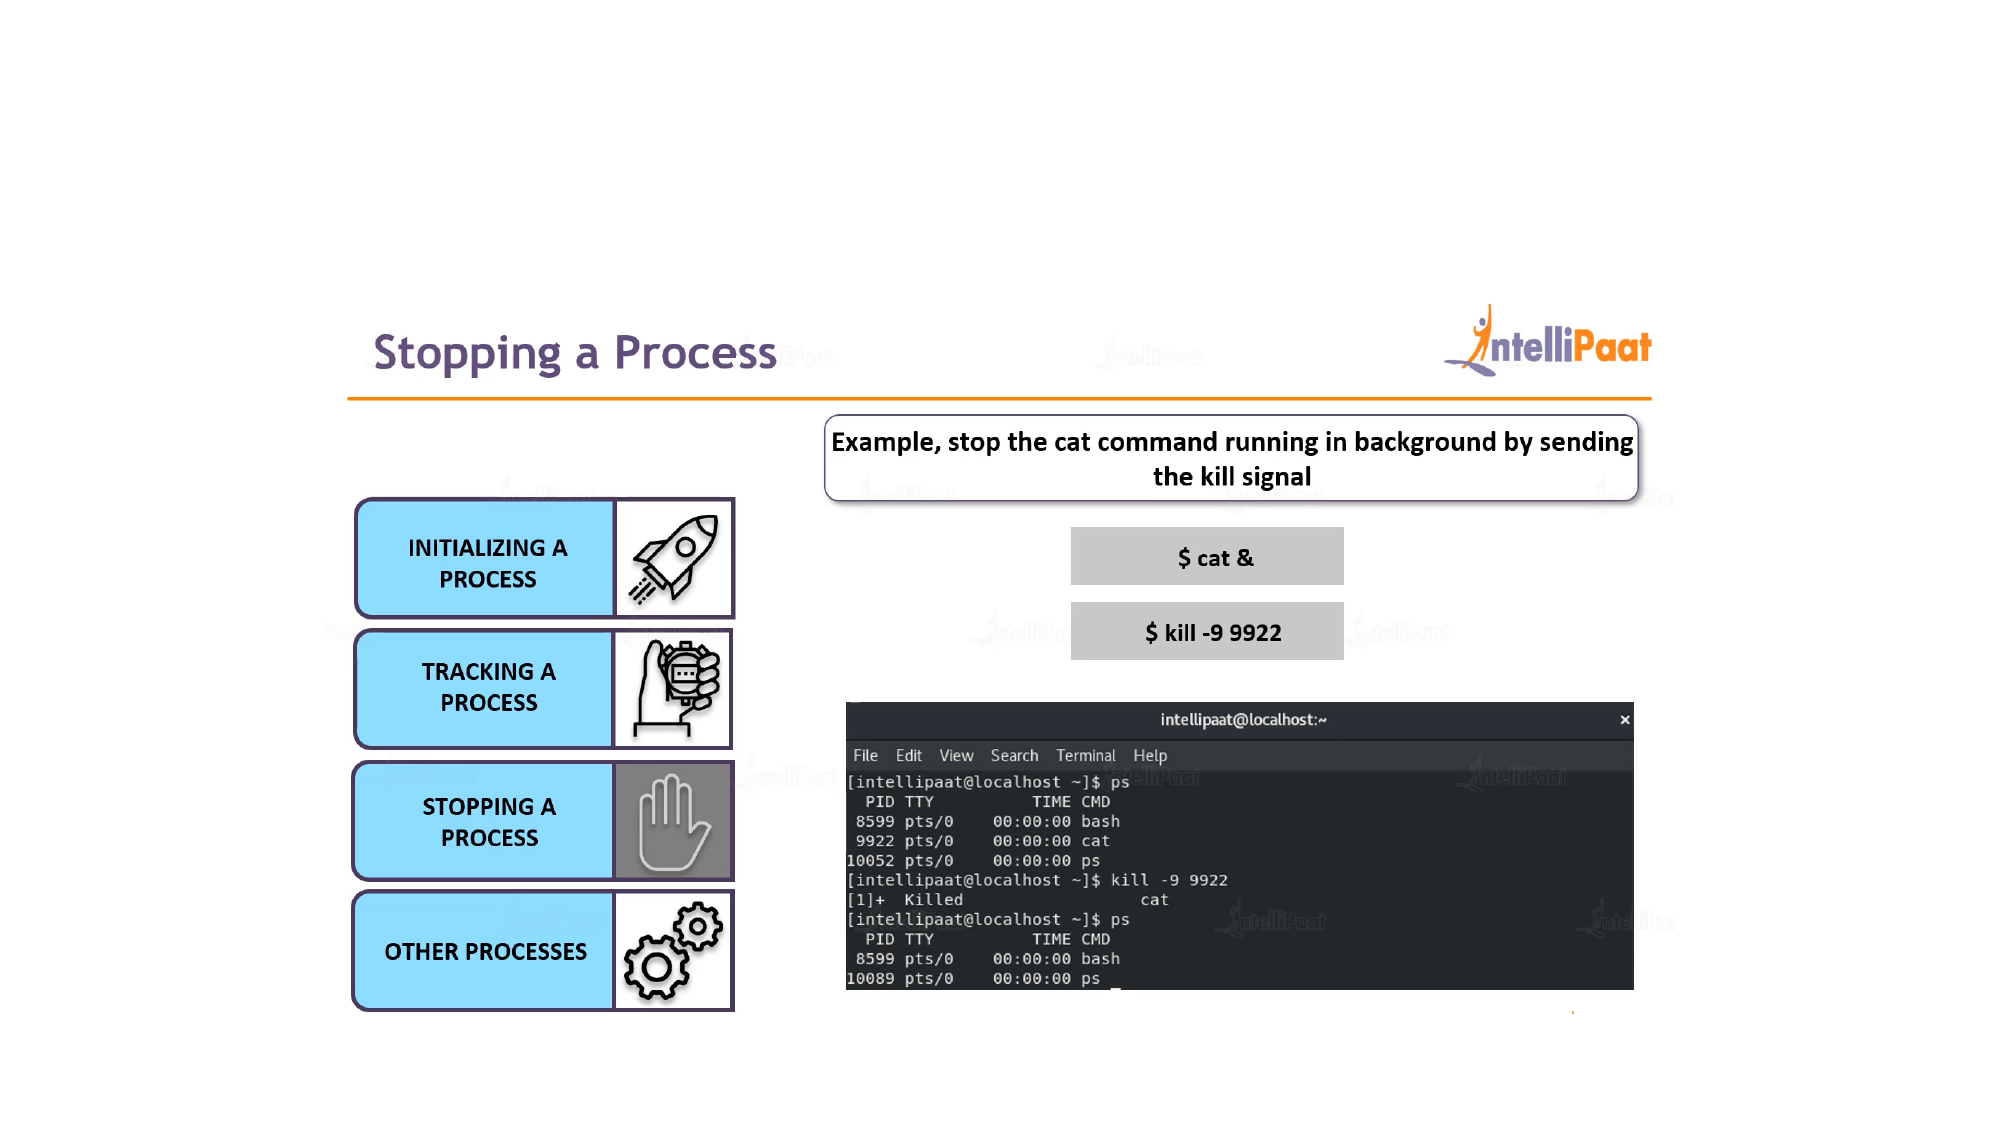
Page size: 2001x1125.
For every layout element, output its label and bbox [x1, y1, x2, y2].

list [325, 299, 1675, 1014]
